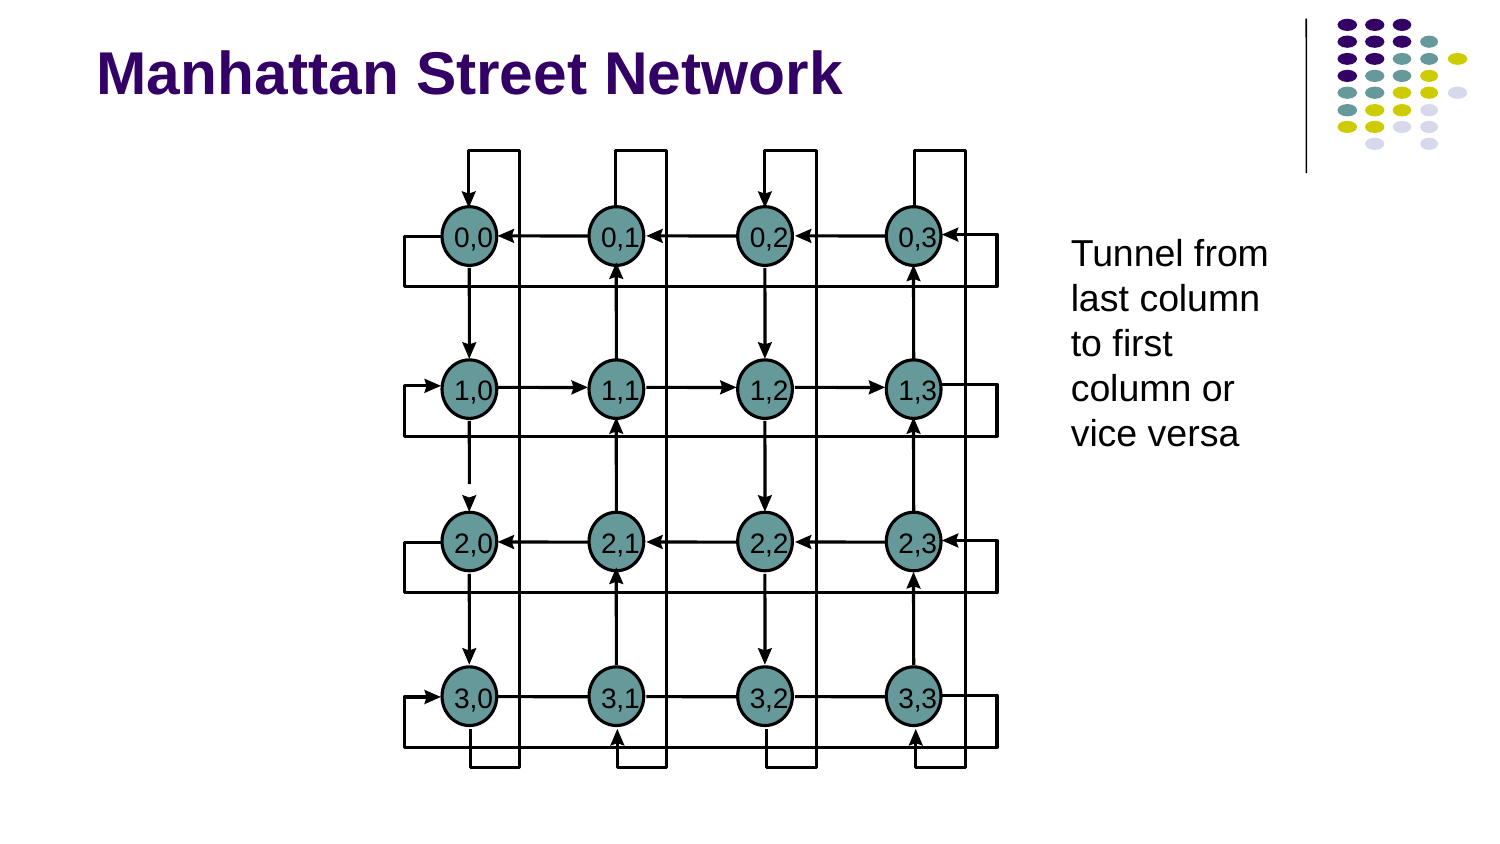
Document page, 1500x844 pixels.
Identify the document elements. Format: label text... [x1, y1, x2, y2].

text_box Tunnel from last column to first column or vice versa [1056, 221, 1292, 462]
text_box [403, 150, 998, 768]
text_box Manhattan Street Network [81, 26, 1320, 153]
